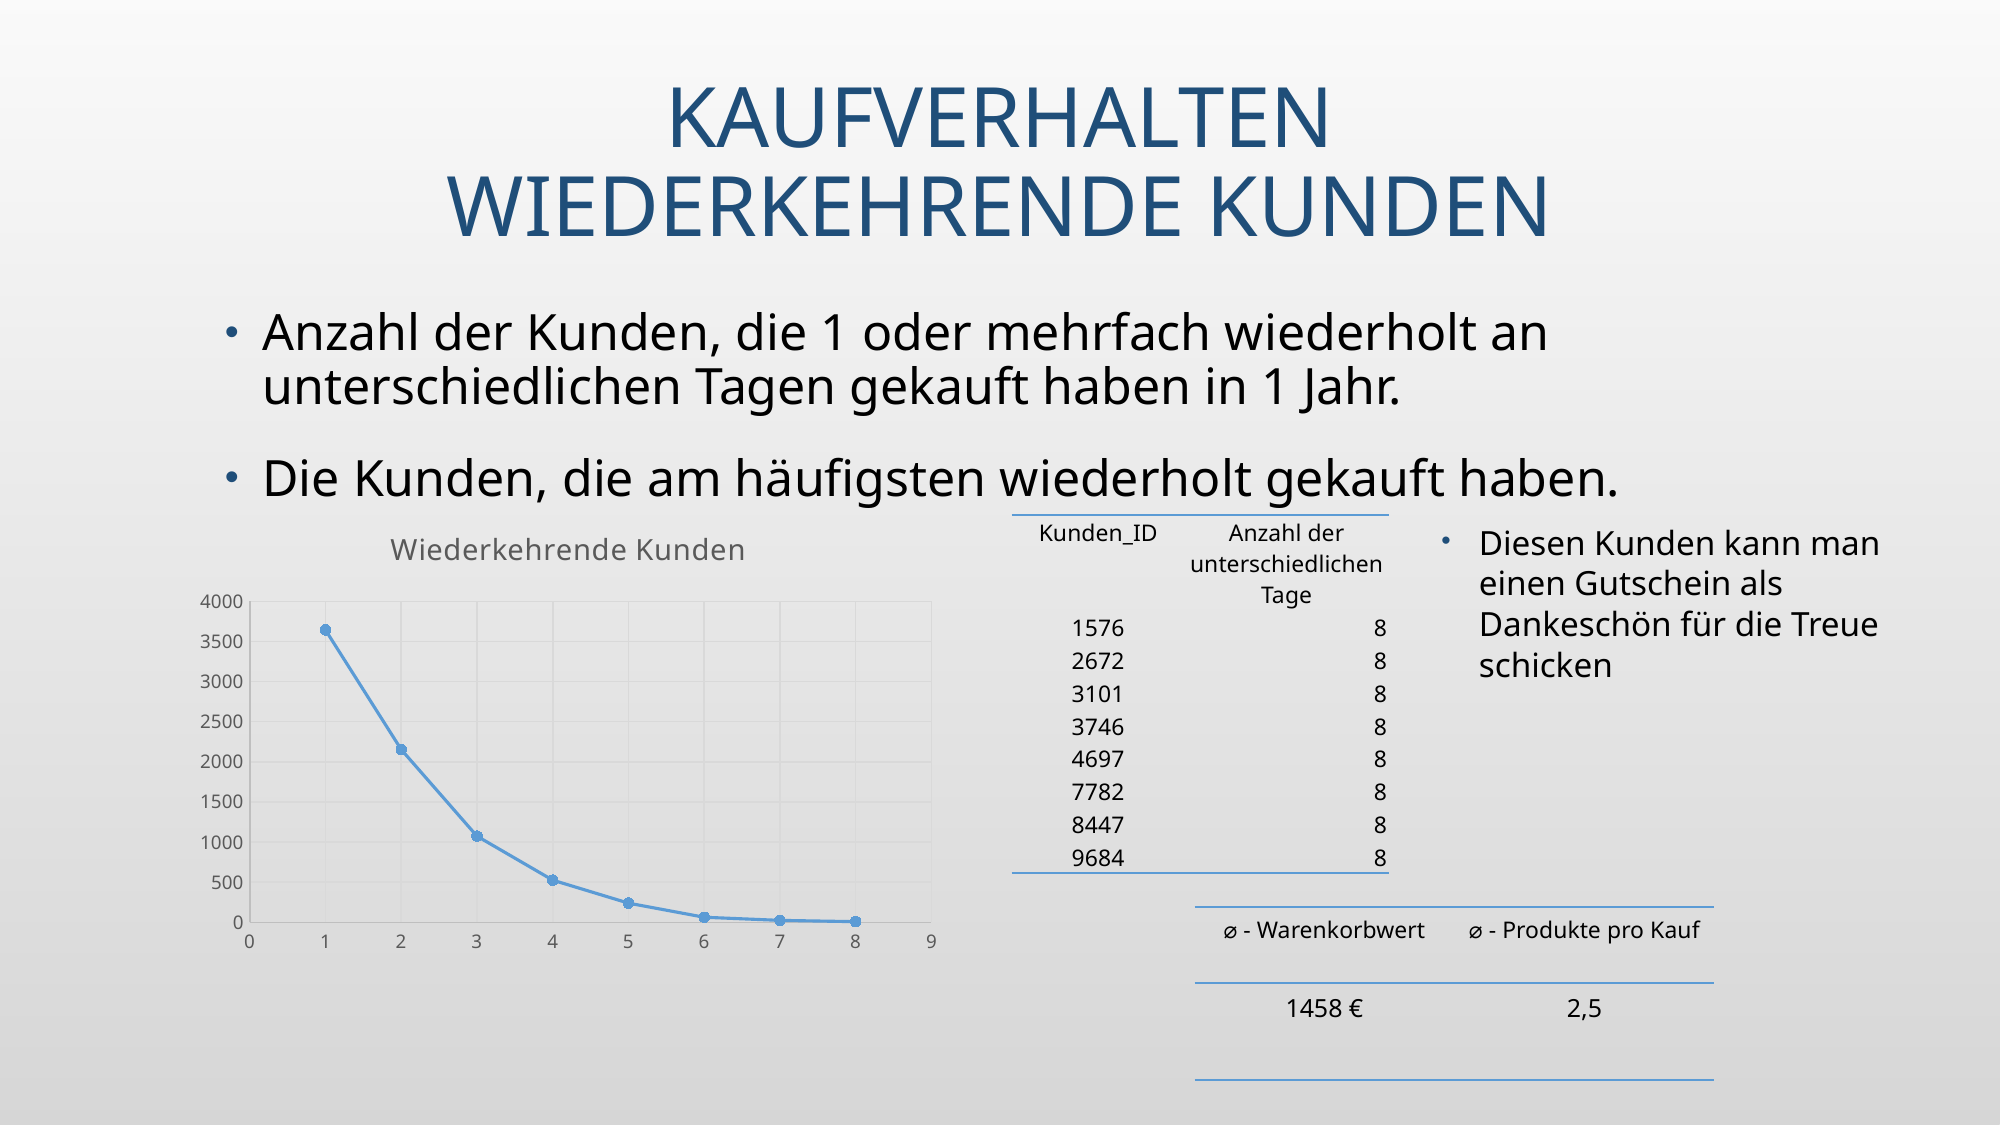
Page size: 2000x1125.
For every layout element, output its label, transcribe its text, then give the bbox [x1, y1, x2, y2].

table_cell 8 [1185, 611, 1389, 643]
table_cell 8 [1185, 775, 1389, 808]
table_cell 8 [1185, 643, 1389, 676]
table_cell 8 [1185, 808, 1389, 840]
table_cell 8 [1185, 840, 1389, 872]
table_cell 9684 [1012, 840, 1185, 872]
table_cell 1576 [1012, 611, 1185, 643]
table_cell 8 [1185, 676, 1389, 709]
table_header ⌀ - Warenkorbwert [1195, 908, 1454, 982]
table_header Kunden_ID [1012, 516, 1185, 611]
text_box Diesen Kunden kann man einen Gutschein als Dankeschön für die Treue schicken [1418, 515, 2000, 716]
table_cell 8447 [1012, 808, 1185, 840]
table_header Anzahl der unterschiedlichen Tage [1185, 516, 1389, 611]
chart [184, 503, 953, 965]
table_cell 3101 [1012, 676, 1185, 709]
table_cell 2,5 [1454, 984, 1714, 1079]
table_cell 8 [1185, 709, 1389, 742]
table_cell 4697 [1012, 742, 1185, 775]
table_cell 1458 € [1195, 984, 1454, 1079]
title Kaufverhalten Wiederkehrende Kunden [199, 45, 1800, 263]
table_cell 7782 [1012, 775, 1185, 808]
table_cell 8 [1185, 742, 1389, 775]
table_cell 2672 [1012, 643, 1185, 676]
table_header ⌀ - Produkte pro Kauf [1454, 908, 1714, 982]
list Anzahl der Kunden, die 1 oder mehrfach wiederholt an unterschiedlichen Tagen gekauft haben in 1 Jahr. Die Kunden, die am häufigsten wiederholt gekauft haben. [202, 299, 1957, 1013]
table_cell 3746 [1012, 709, 1185, 742]
